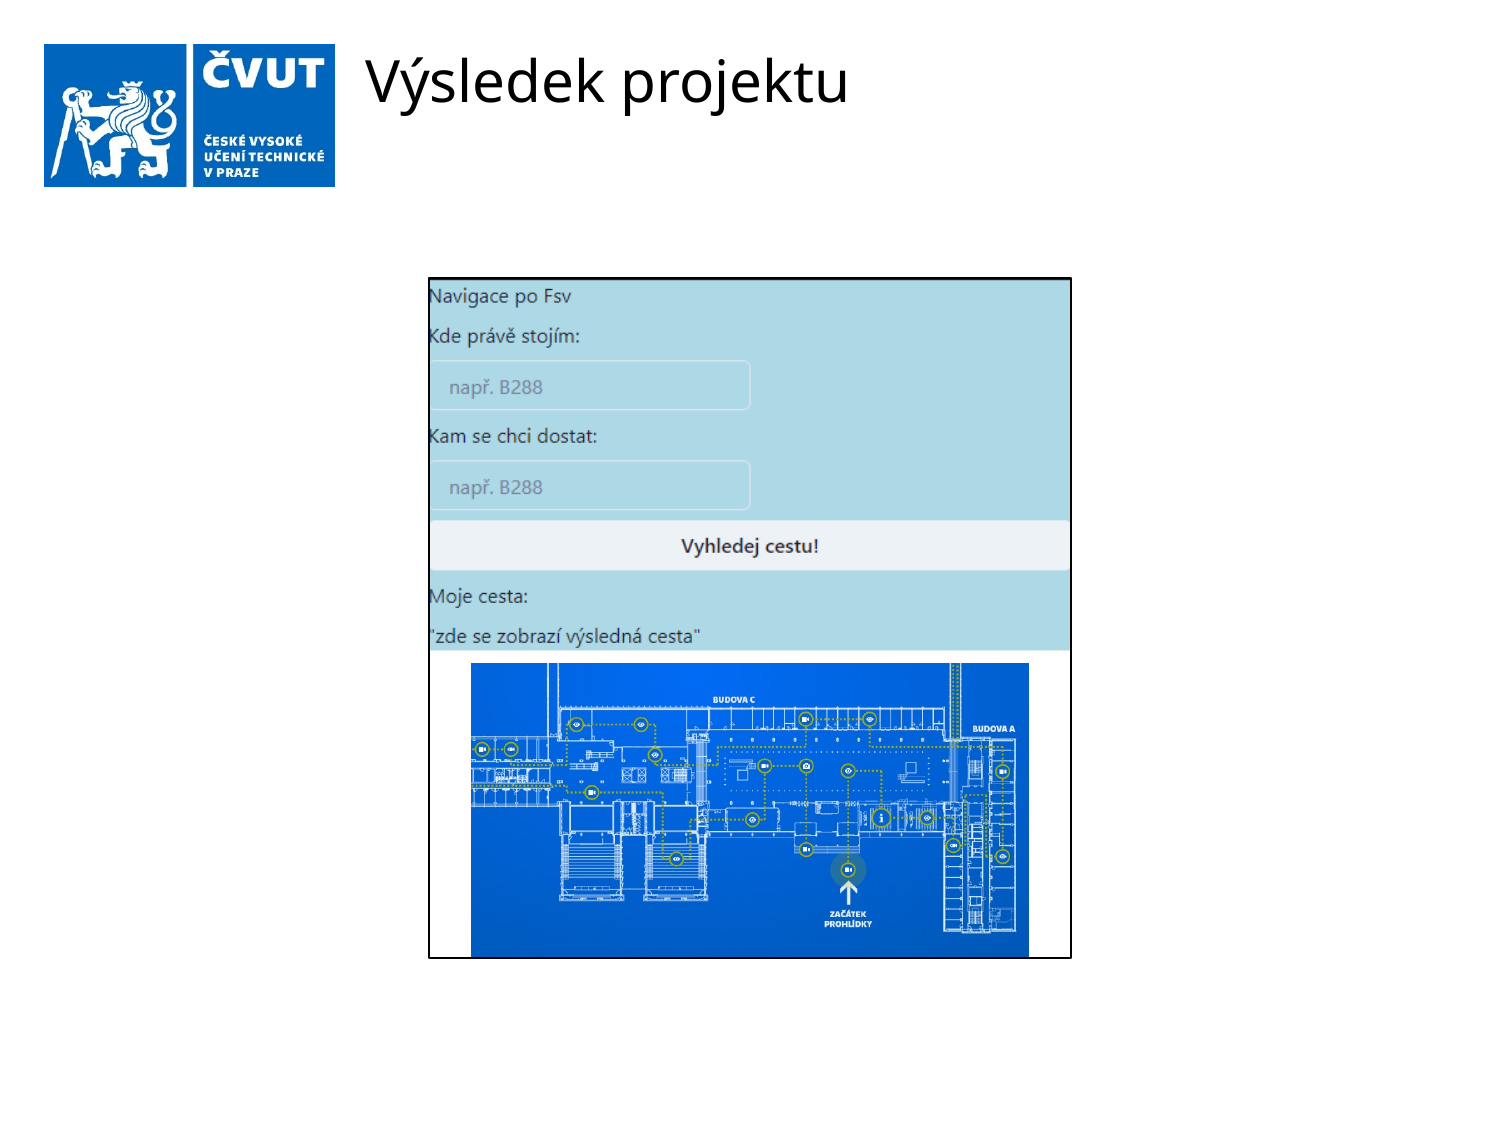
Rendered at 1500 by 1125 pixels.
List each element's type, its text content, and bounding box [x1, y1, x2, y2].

picture [429, 279, 1070, 957]
title Výsledek projektu [350, 44, 1500, 223]
picture [44, 44, 335, 187]
